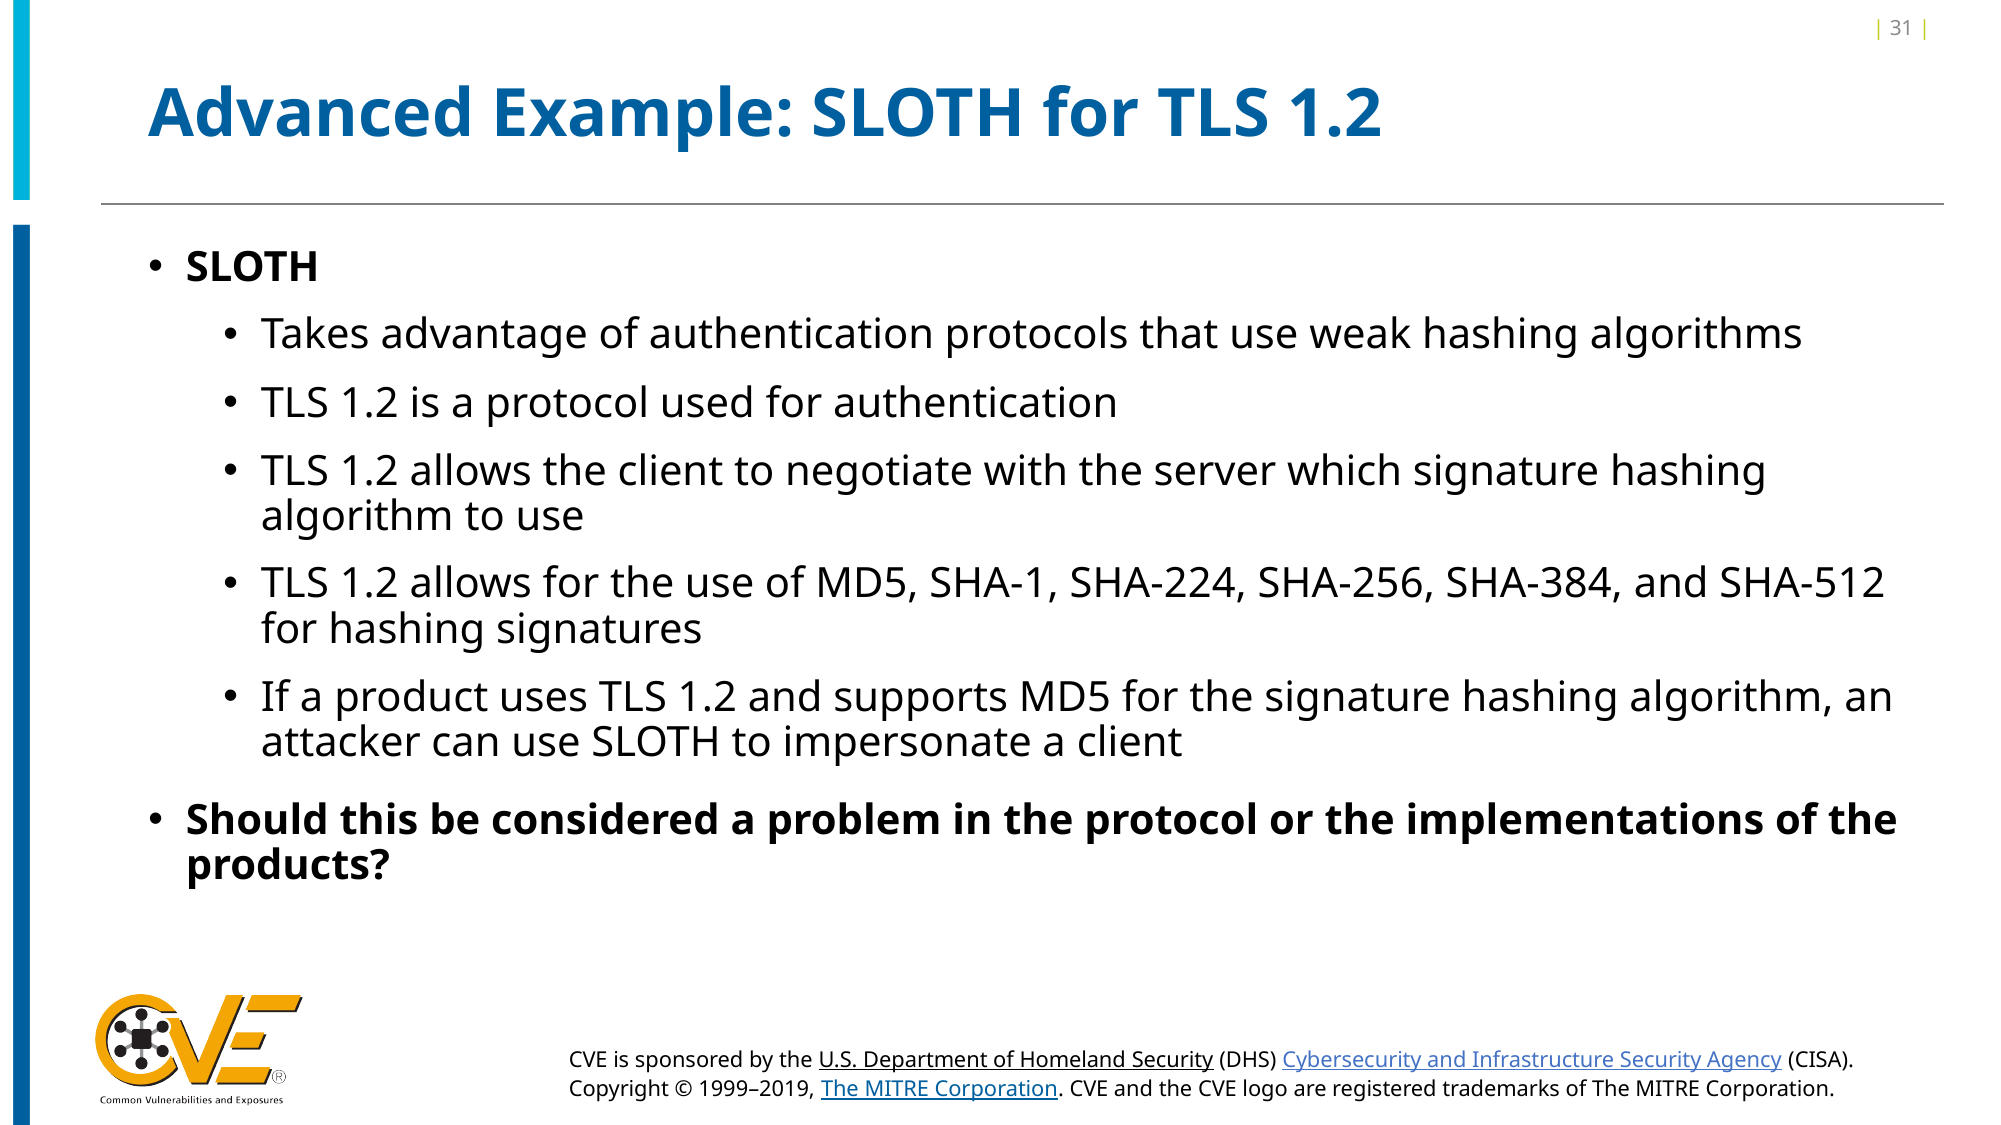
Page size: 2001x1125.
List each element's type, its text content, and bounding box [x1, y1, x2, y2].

list SLOTH Takes advantage of authentication protocols that use weak hashing algorithms TLS 1.2 is a protocol used for authentication TLS 1.2 allows the client to negotiate with the server which signature hashing algorithm to use TLS 1.2 allows for the use of MD5, SHA-1, SHA-224, SHA-256, SHA-384, and SHA-512 for hashing signatures If a product uses TLS 1.2 and supports MD5 for the signature hashing algorithm, an attacker can use SLOTH to impersonate a client Should this be considered a problem in the protocol or the implementations of the products? [133, 237, 1934, 991]
picture [95, 994, 303, 1106]
slide_number | 31 | [1836, 20, 1946, 50]
title Advanced Example: SLOTH for TLS 1.2 [133, 45, 1664, 188]
